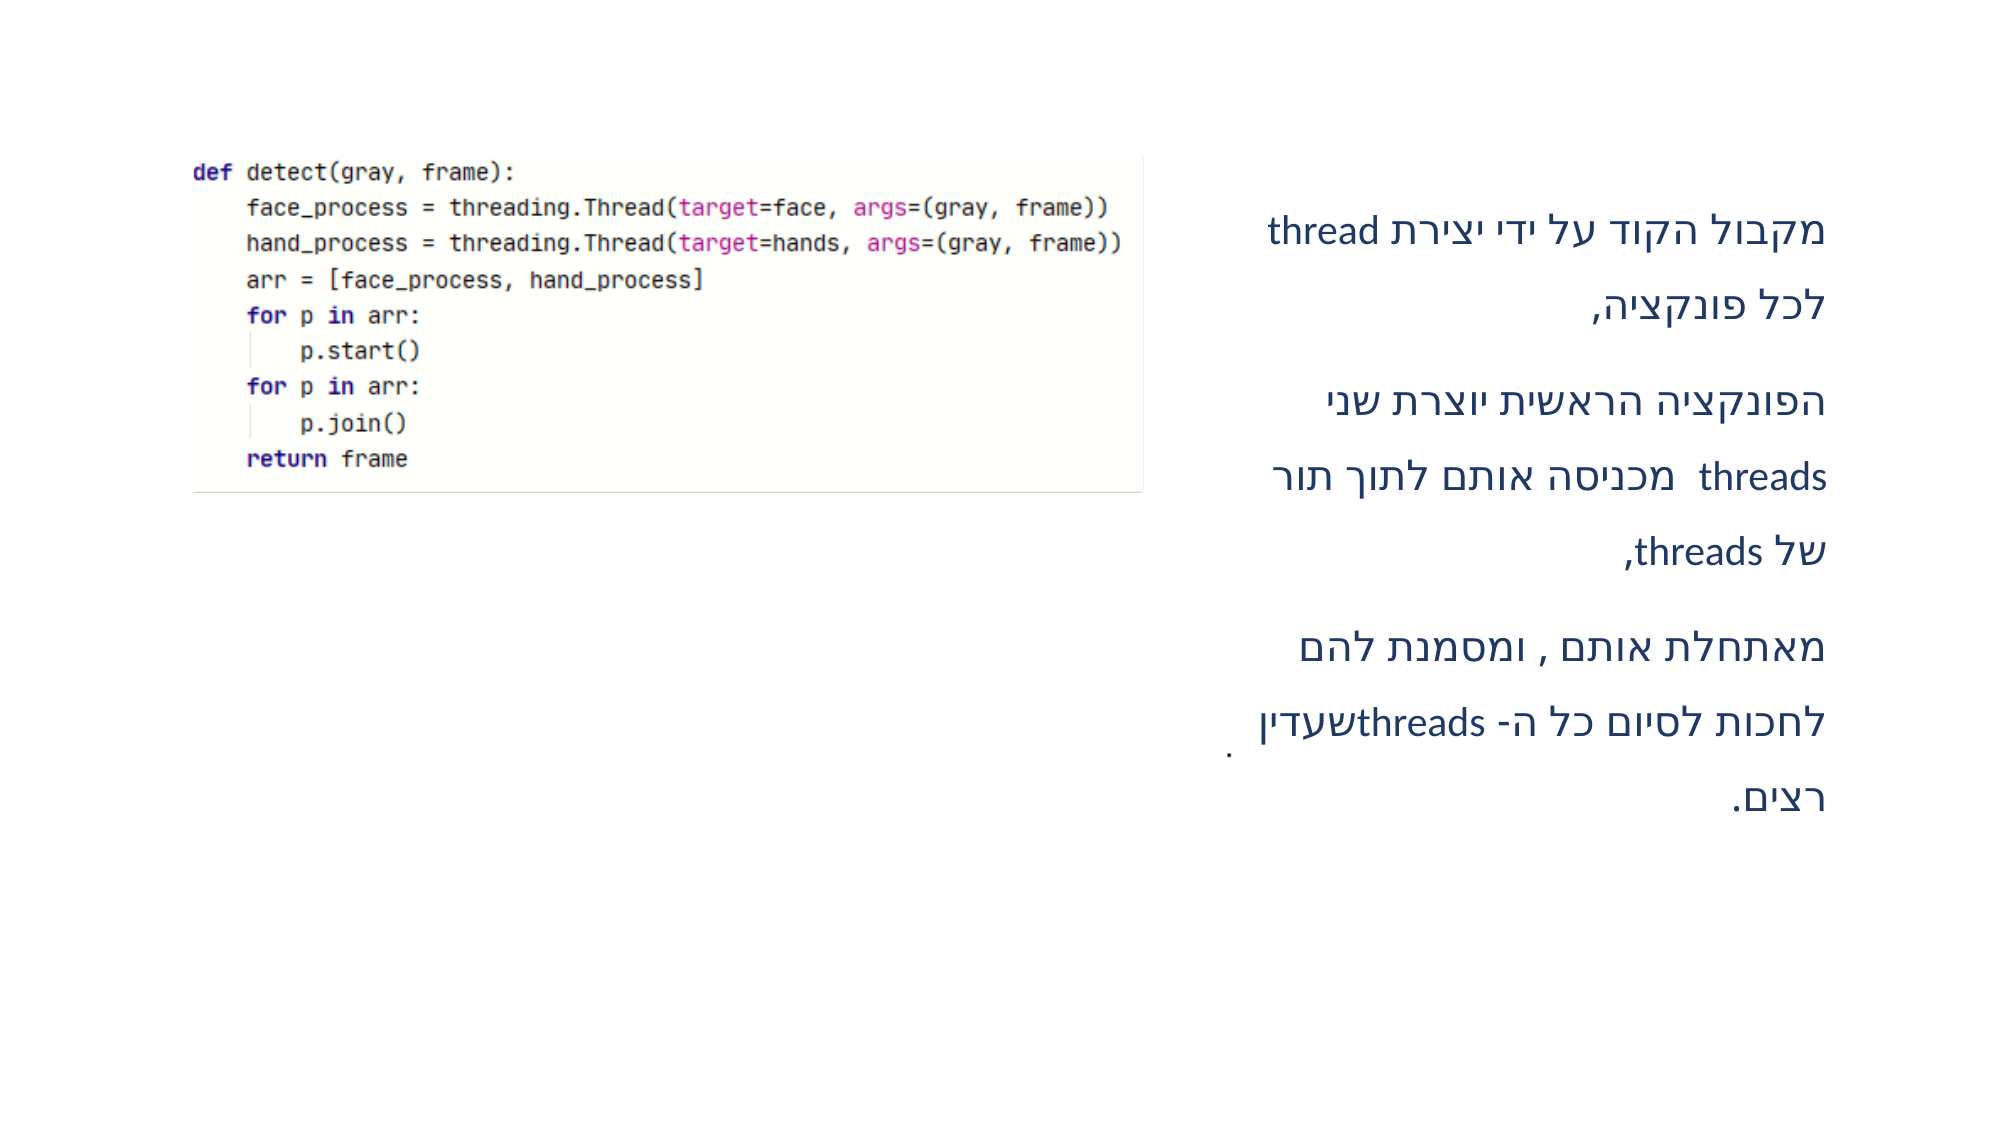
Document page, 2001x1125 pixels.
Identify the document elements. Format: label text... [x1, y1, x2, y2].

subtitle מקבול הקוד על ידי יצירת thread לכל פונקציה, הפונקציה הראשית יוצרת שני threads מכניסה אותם לתוך תור של threads, מאתחלת אותם , ומסמנת להם לחכות לסיום כל ה- threadsשעדין רצים. [1215, 169, 1843, 883]
picture [193, 157, 1233, 759]
